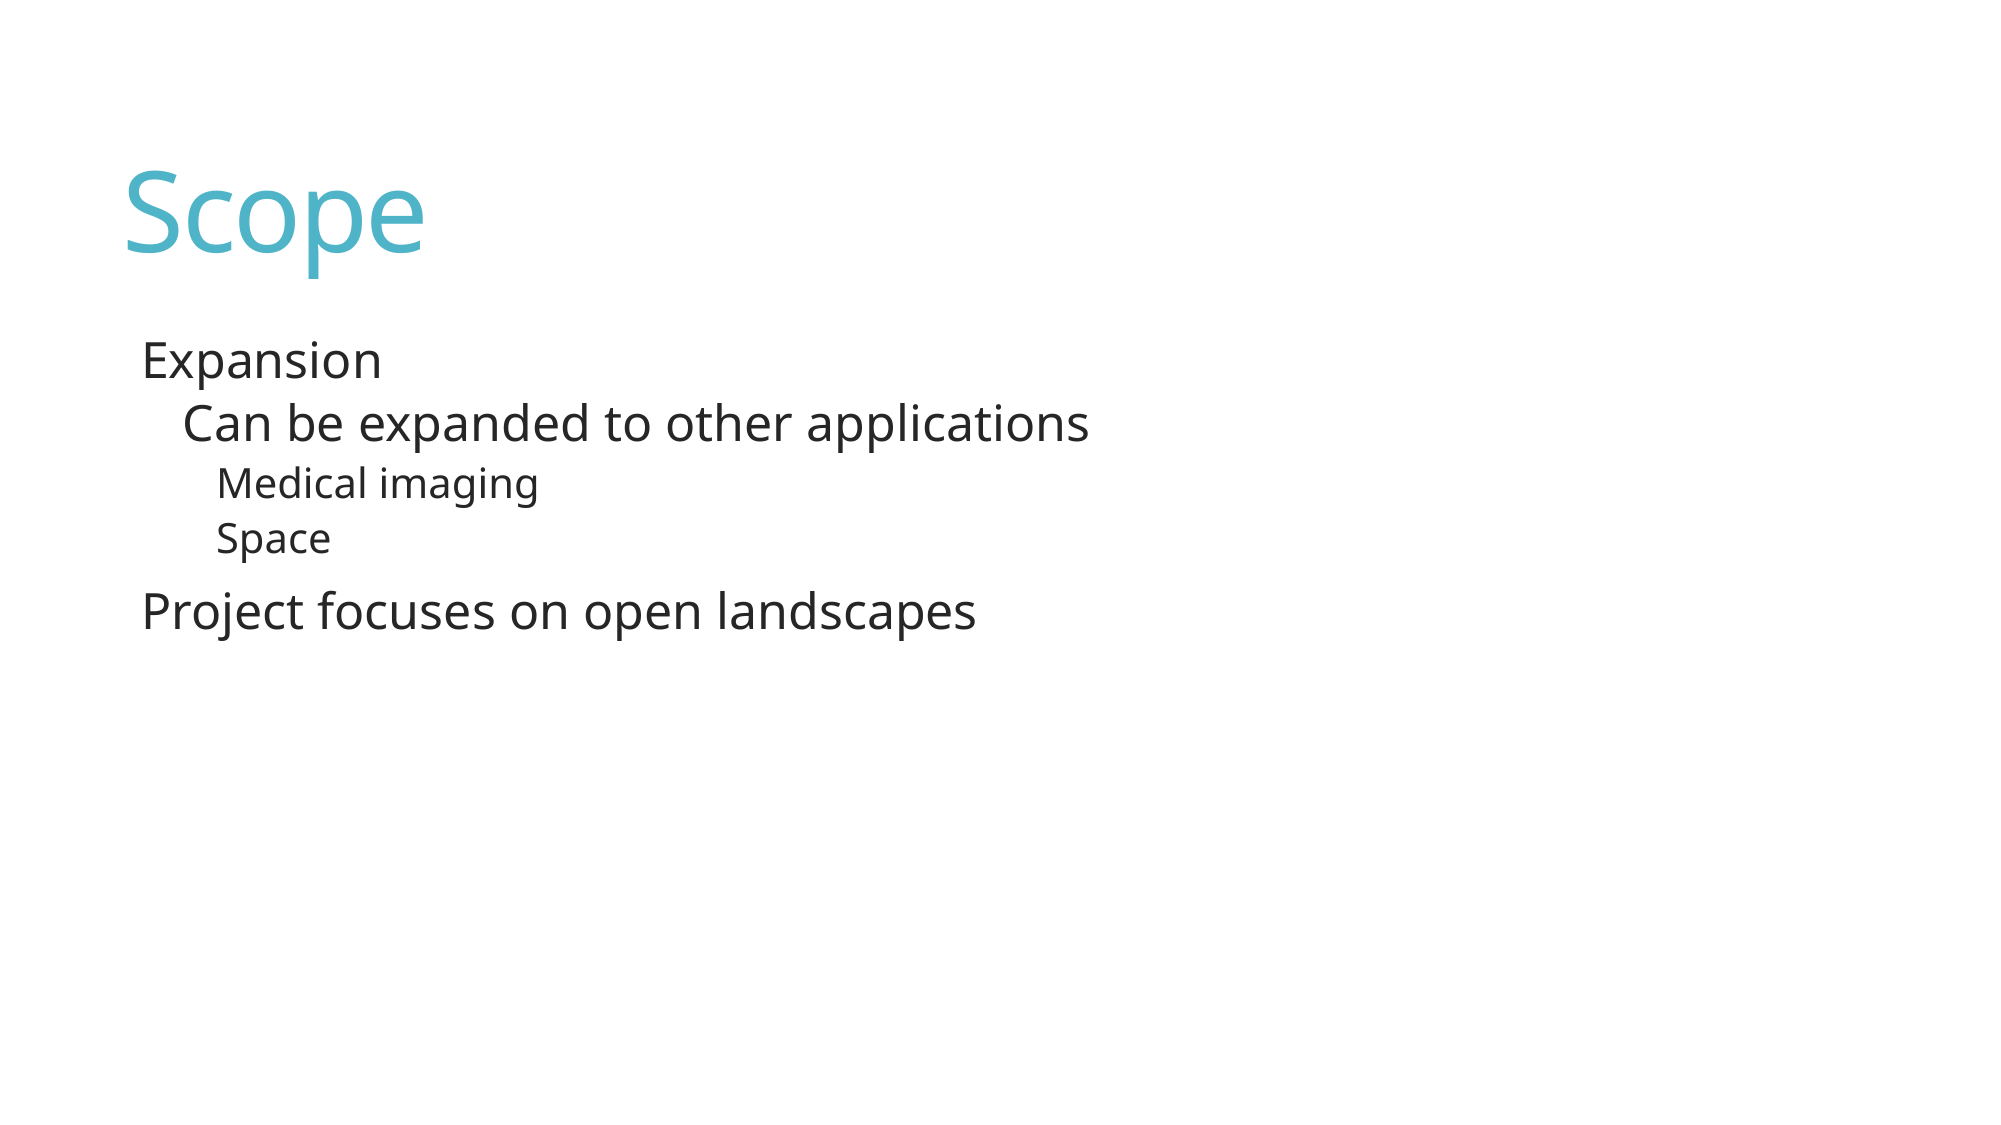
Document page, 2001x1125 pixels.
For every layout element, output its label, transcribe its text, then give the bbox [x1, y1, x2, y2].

title Scope [107, 81, 1875, 354]
list Expansion Can be expanded to other applications Medical imaging Space Project focuses on open landscapes [111, 329, 1876, 948]
